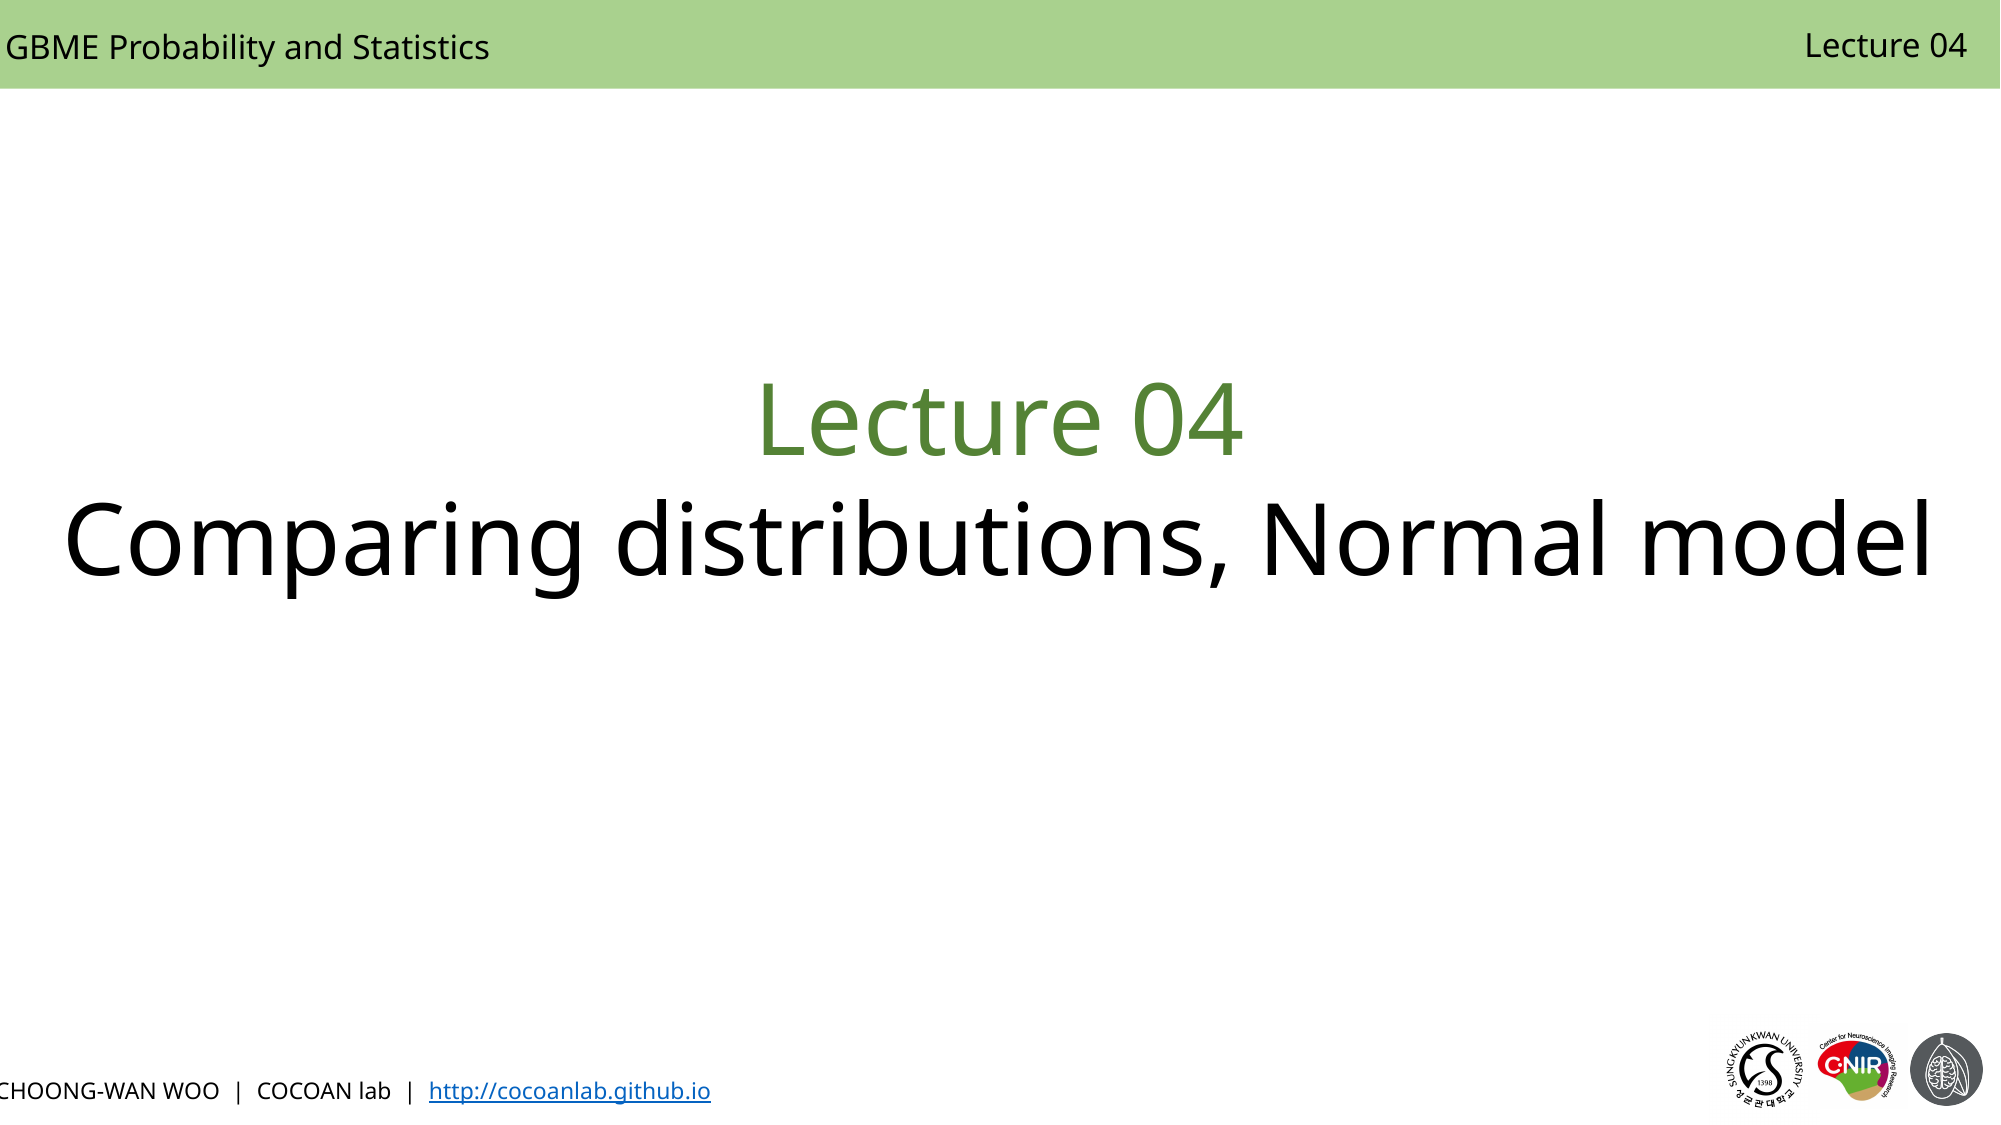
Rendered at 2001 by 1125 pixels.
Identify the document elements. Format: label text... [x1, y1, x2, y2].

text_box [1709, 1014, 1983, 1125]
text_box [0, 0, 2000, 90]
text_box GBME Probability and Statistics [0, 19, 506, 74]
text_box Lecture 04 [1604, 16, 1983, 72]
text_box Lecture 04 Comparing distributions, Normal model [48, 347, 1952, 603]
text_box CHOONG-WAN WOO | COCOAN lab | http://cocoanlab.github.io [0, 1069, 727, 1116]
